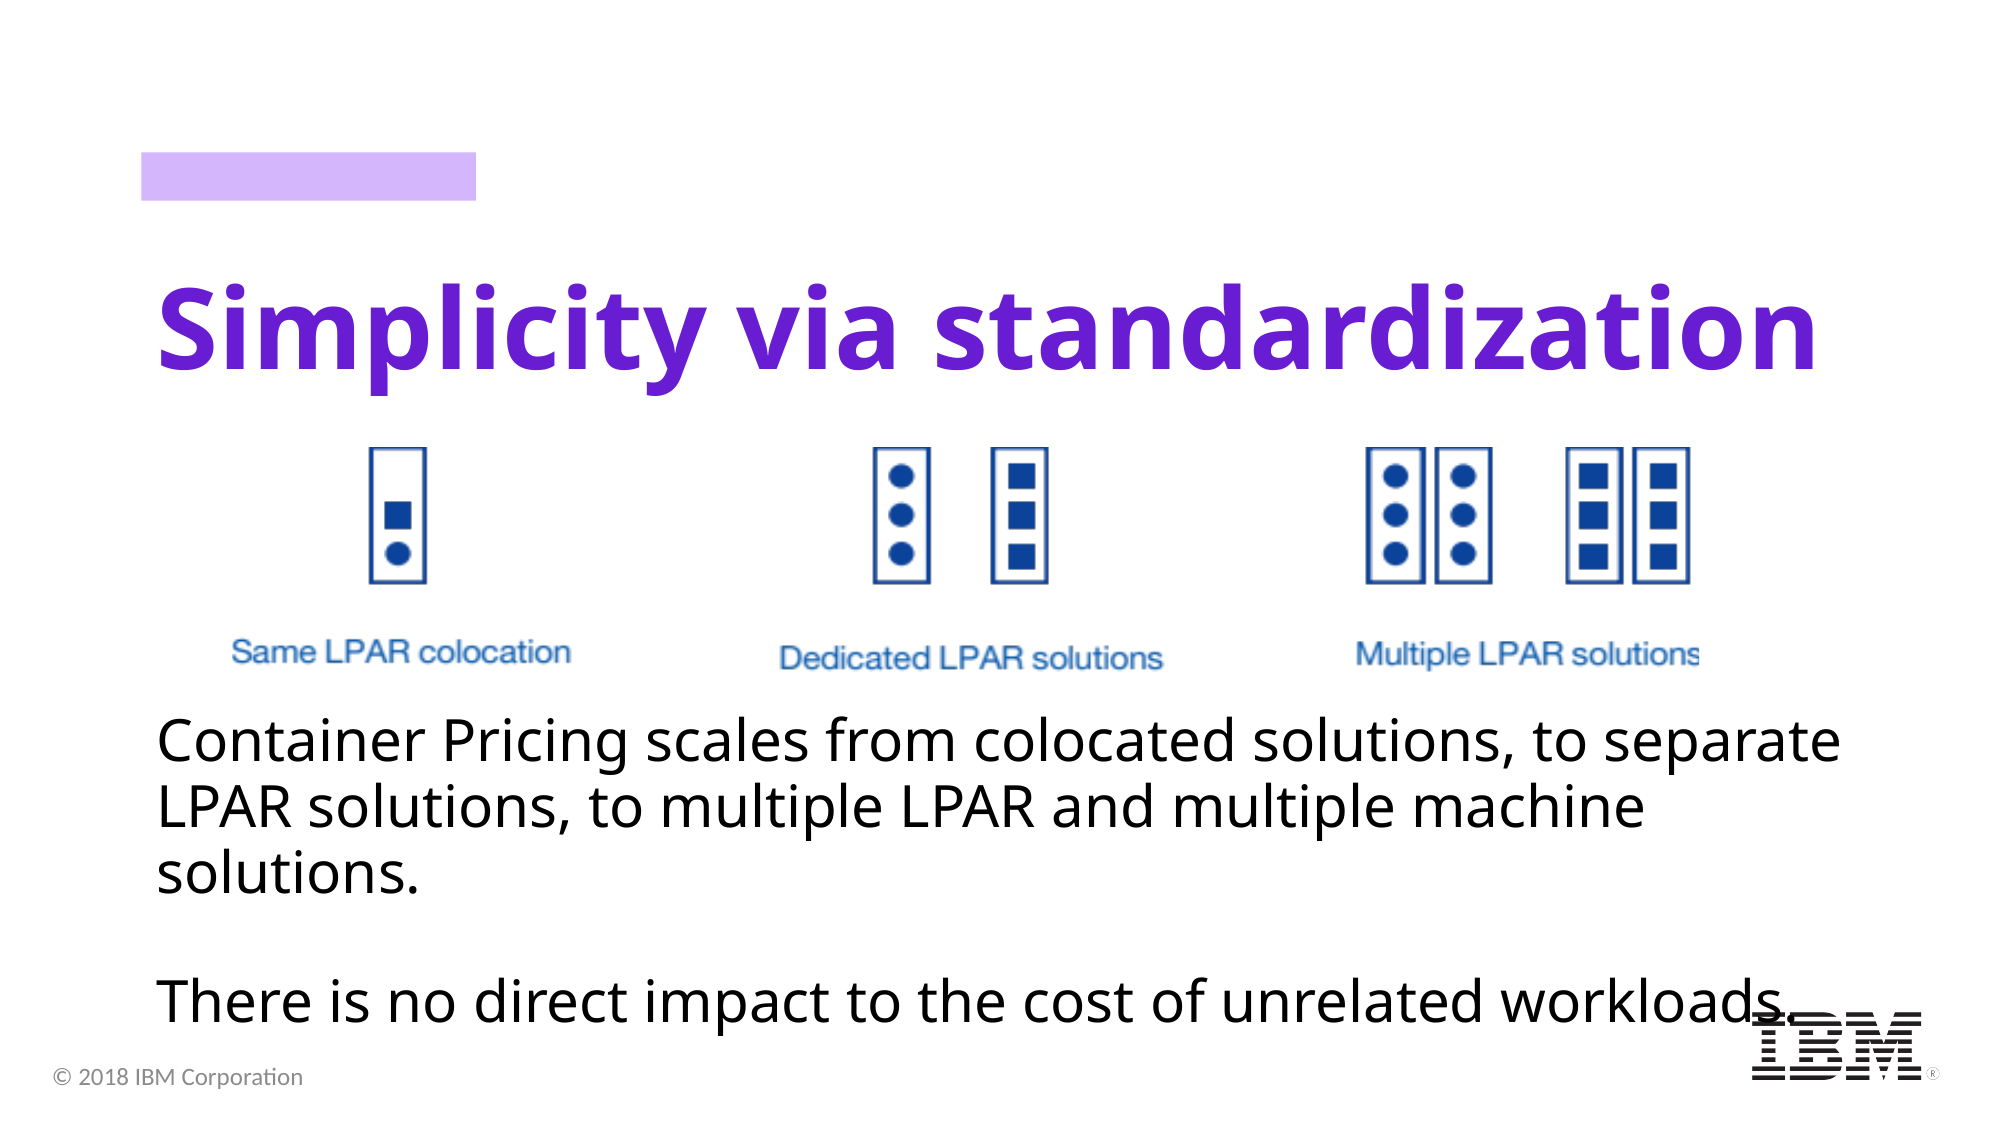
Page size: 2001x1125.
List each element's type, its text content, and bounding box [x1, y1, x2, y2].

picture [232, 447, 1700, 672]
footer © 2018 IBM Corporation [31, 1064, 1082, 1087]
subtitle Container Pricing scales from colocated solutions, to separate LPAR solutions, to multiple LPAR and multiple machine solutions. There is no direct impact to the cost of unrelated workloads. [141, 700, 1889, 1006]
picture [1744, 1005, 1948, 1087]
title Simplicity via standardization [141, 222, 1948, 402]
text_box [140, 151, 477, 202]
